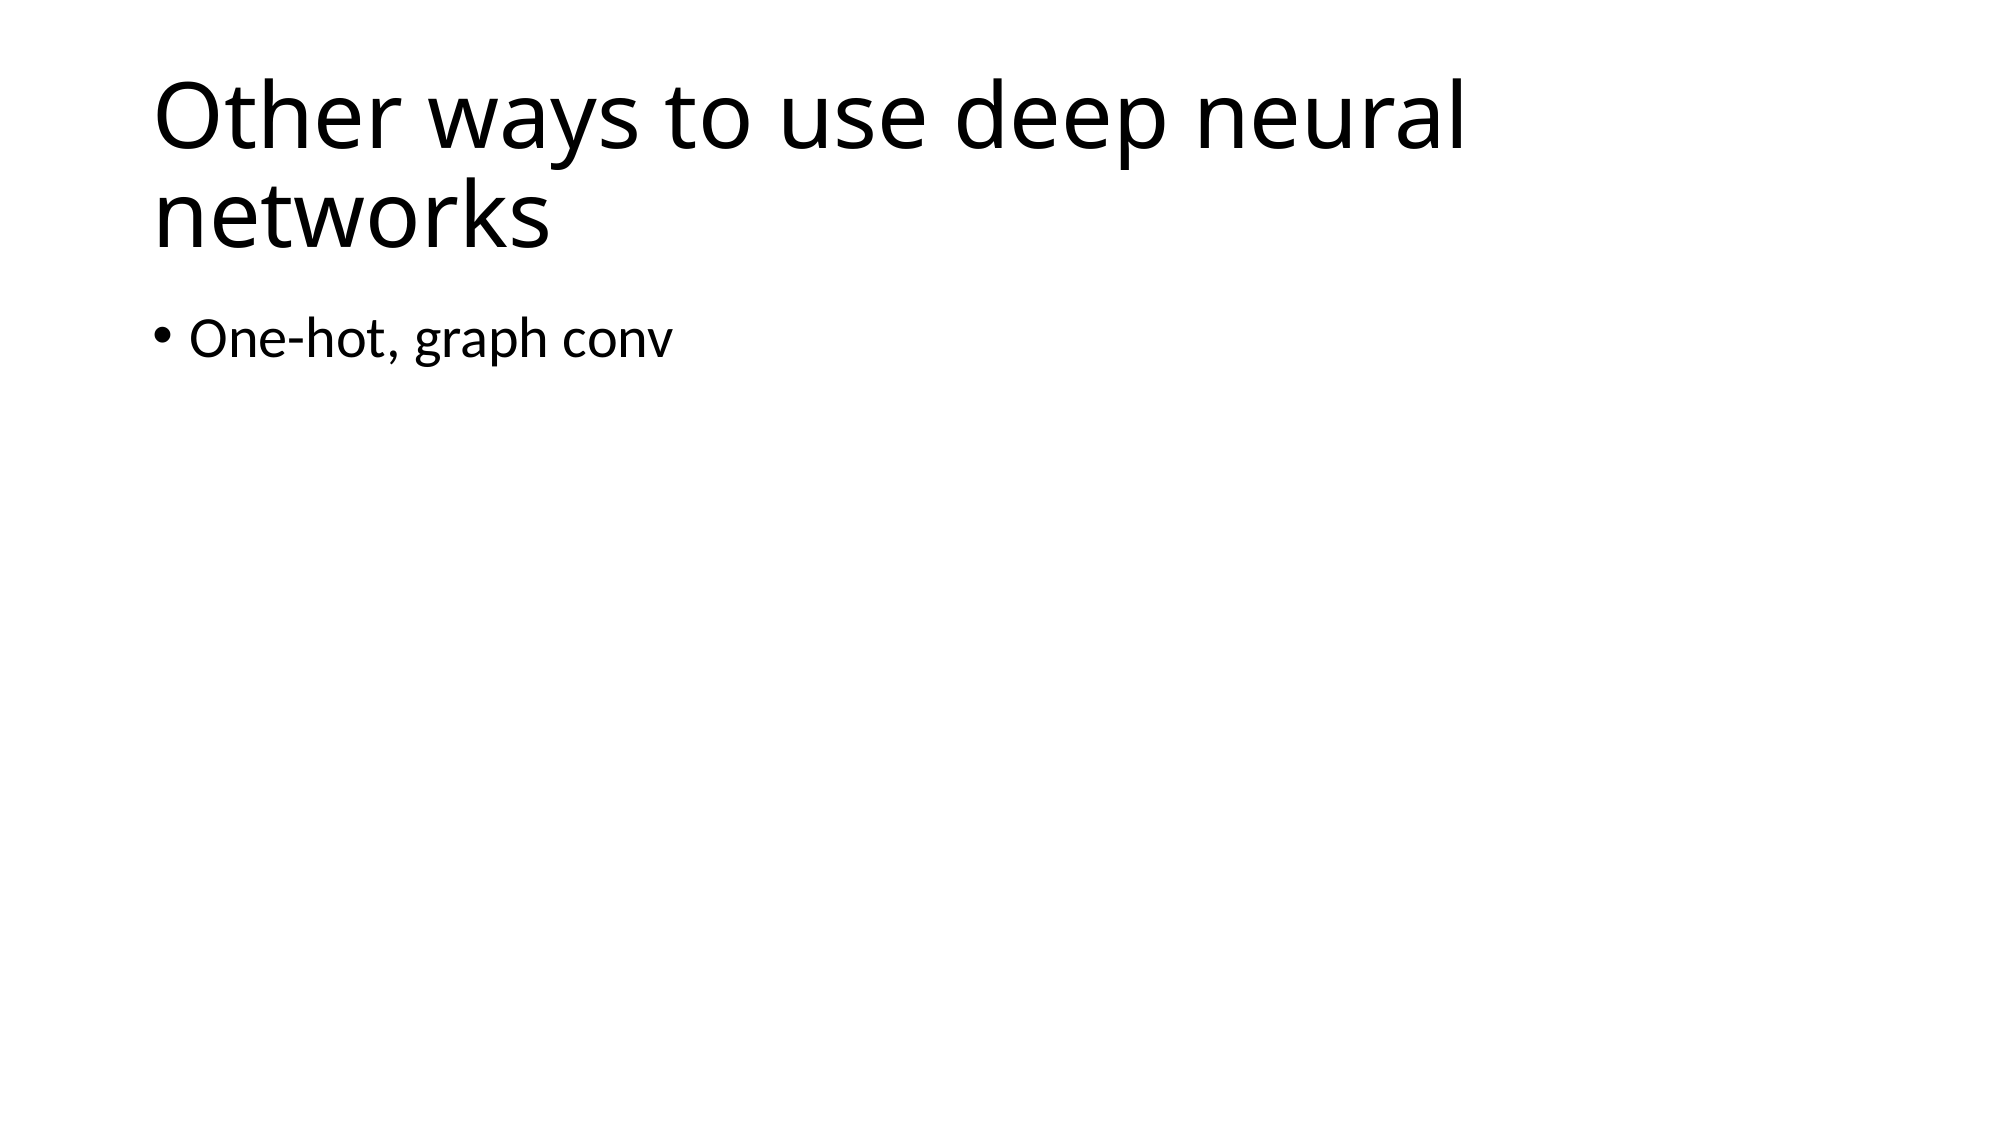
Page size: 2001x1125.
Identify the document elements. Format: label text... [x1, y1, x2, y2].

list One-hot, graph conv [137, 299, 1863, 1014]
title Other ways to use deep neural networks [137, 59, 1863, 278]
